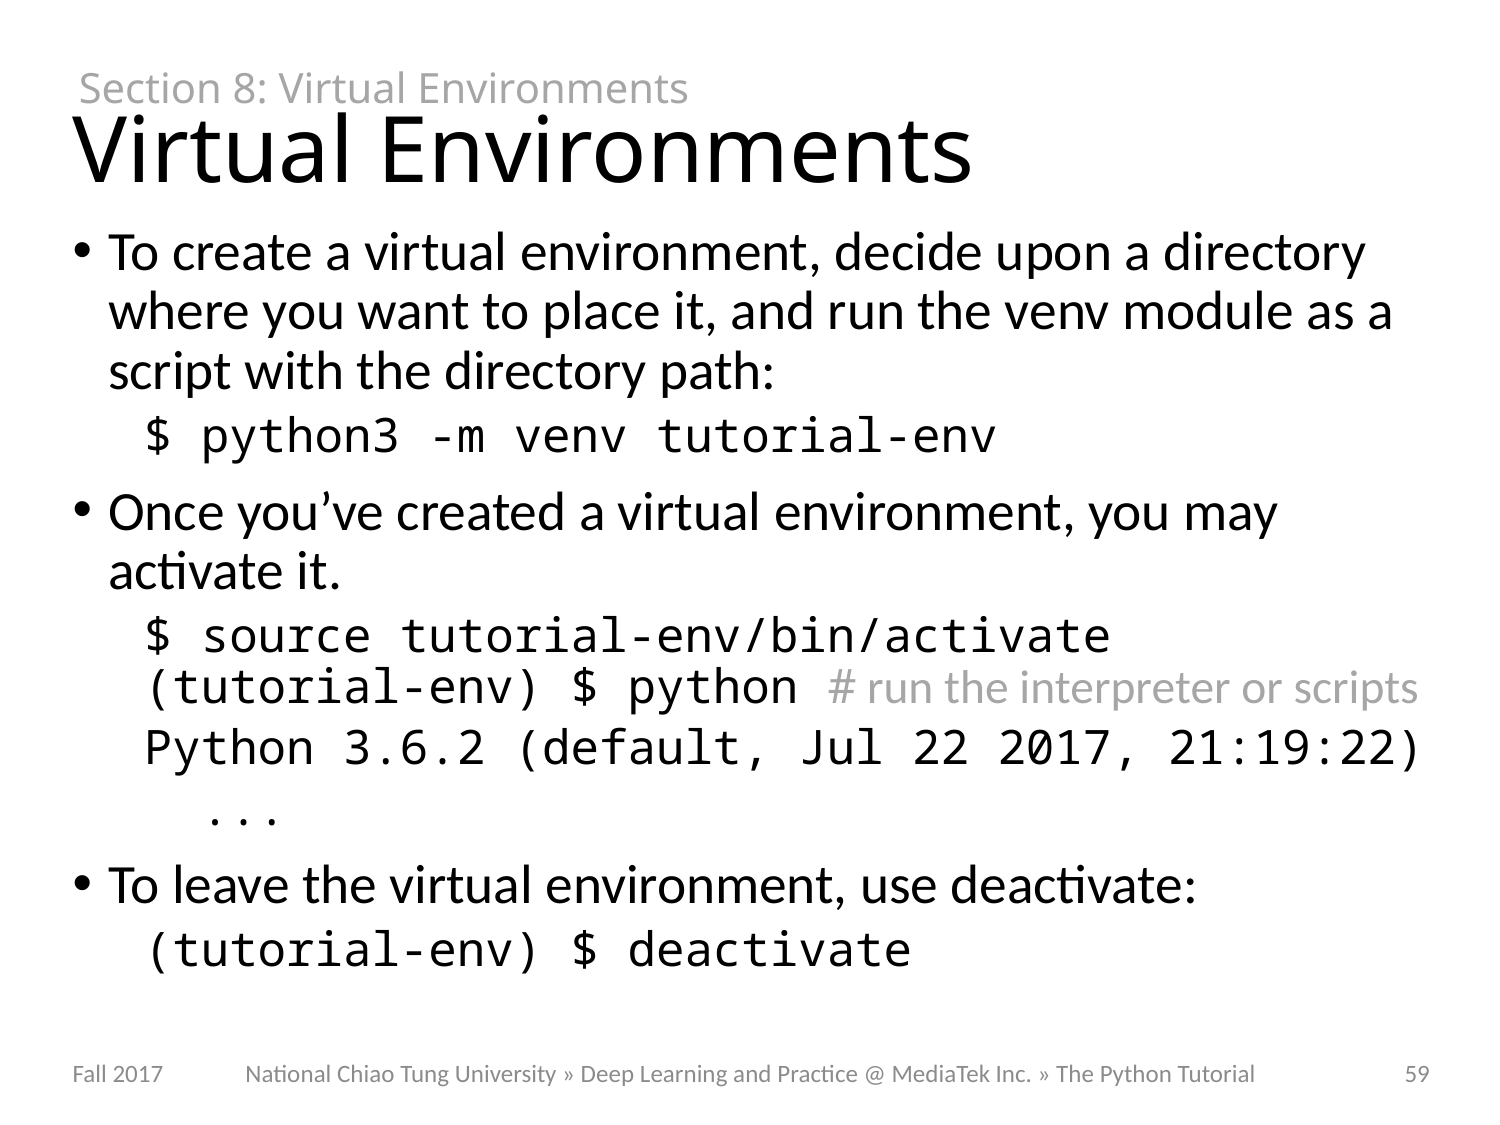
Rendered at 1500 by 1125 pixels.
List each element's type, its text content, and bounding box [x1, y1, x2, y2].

footer National Chiao Tung University » Deep Learning and Practice @ MediaTek Inc. » The Python Tutorial [396, 1069, 1107, 1103]
slide_number 59 [1107, 1042, 1446, 1103]
list Section 8: Virtual Environments [57, 56, 1446, 124]
list To create a virtual environment, decide upon a directory where you want to place it, and run the venv module as a script with the directory path: $ python3 -m venv tutorial-env Once you’ve created a virtual environment, you may activate it. $ source tutorial-env/bin/activate (tutorial-env) $ python # run the interpreter or scripts Python 3.6.2 (default, Jul 22 2017, 21:19:22) ... To leave the virtual environment, use deactivate: (tutorial-env) $ deactivate [57, 214, 1446, 1069]
slide_number Fall 2017 [57, 1042, 396, 1103]
title Virtual Environments [57, 124, 1446, 214]
